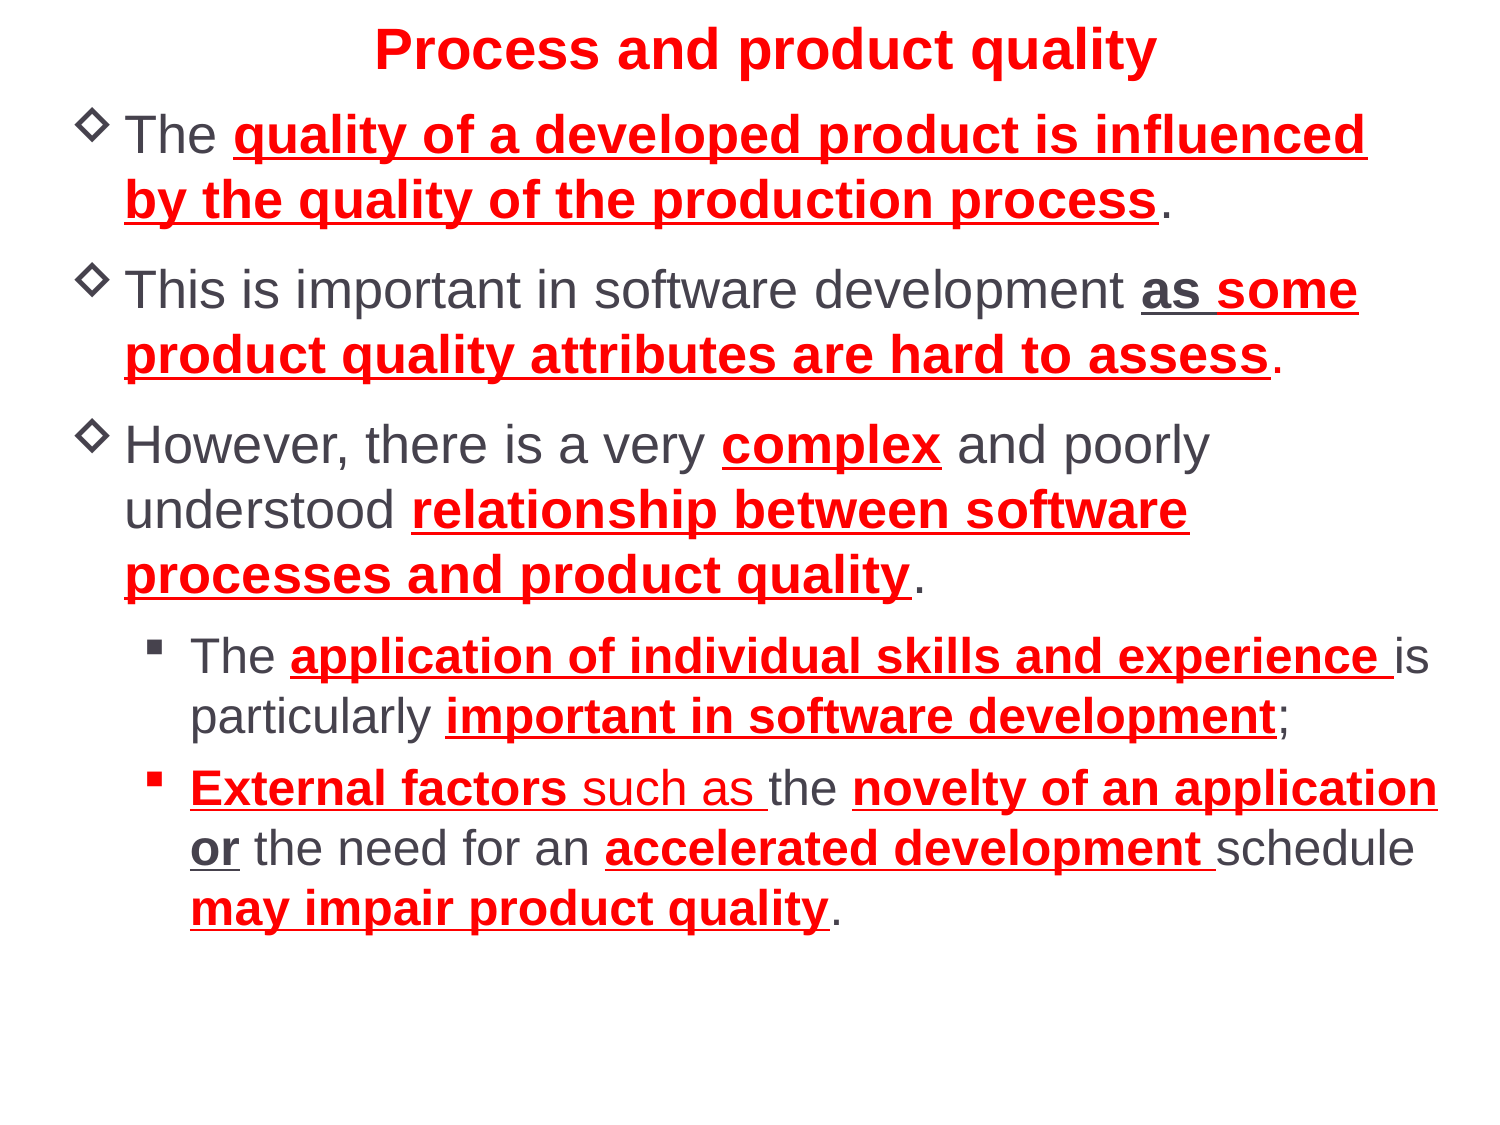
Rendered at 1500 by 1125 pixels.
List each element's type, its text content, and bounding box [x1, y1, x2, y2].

list The quality of a developed product is influenced by the quality of the production process. This is important in software development as some product quality attributes are hard to assess. However, there is a very complex and poorly understood relationship between software processes and product quality. The application of individual skills and experience is particularly important in software development; External factors such as the novelty of an application or the need for an accelerated development schedule may impair product quality. [53, 92, 1459, 1094]
title Process and product quality [75, 0, 1459, 92]
